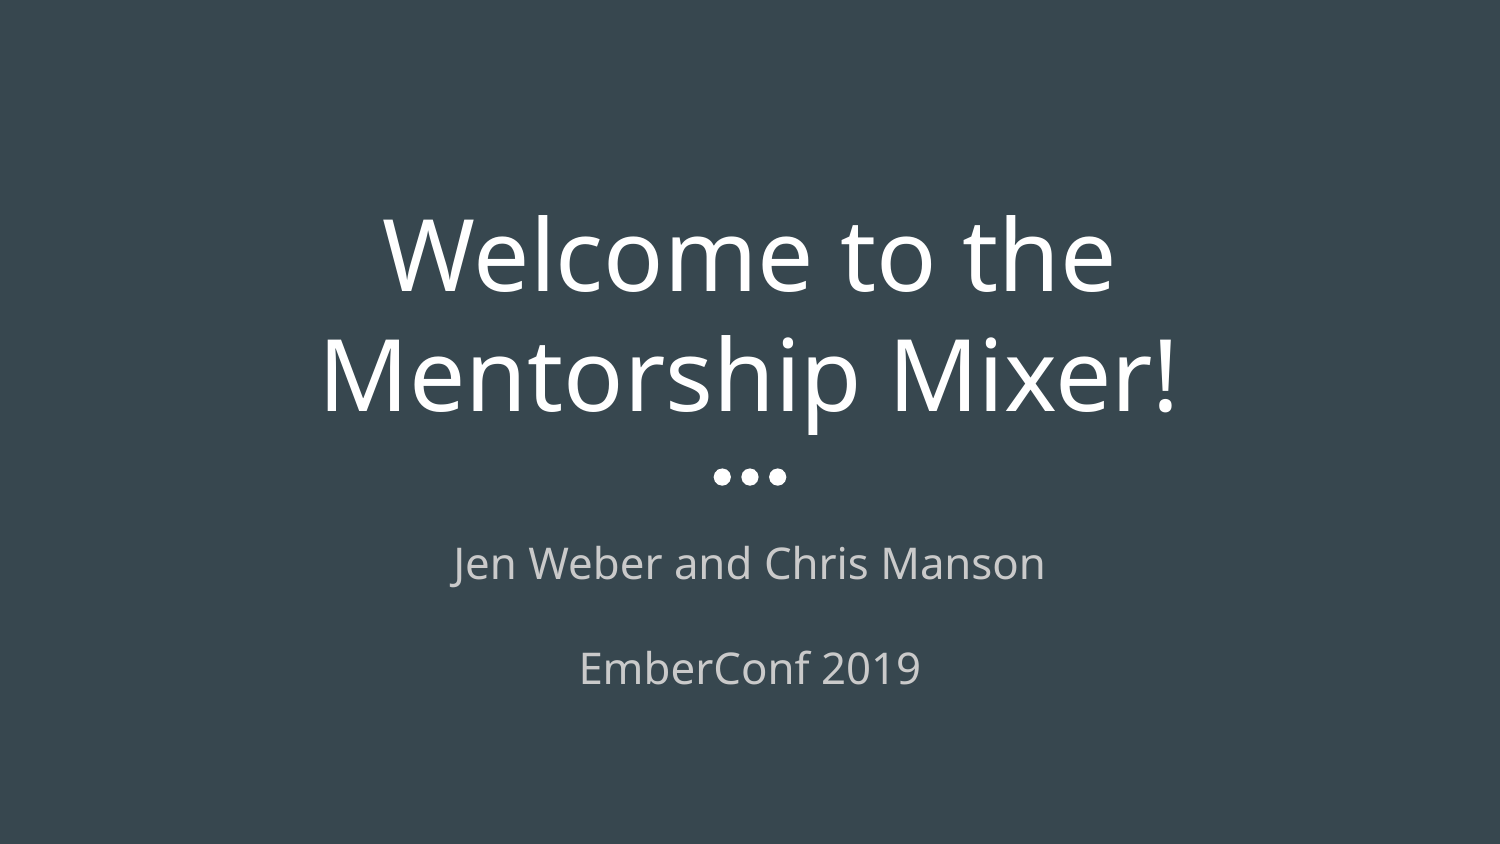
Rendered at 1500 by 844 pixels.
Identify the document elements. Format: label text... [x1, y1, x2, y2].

subtitle Jen Weber and Chris Manson EmberConf 2019 [110, 520, 1390, 651]
title Welcome to the Mentorship Mixer! [110, 162, 1390, 447]
